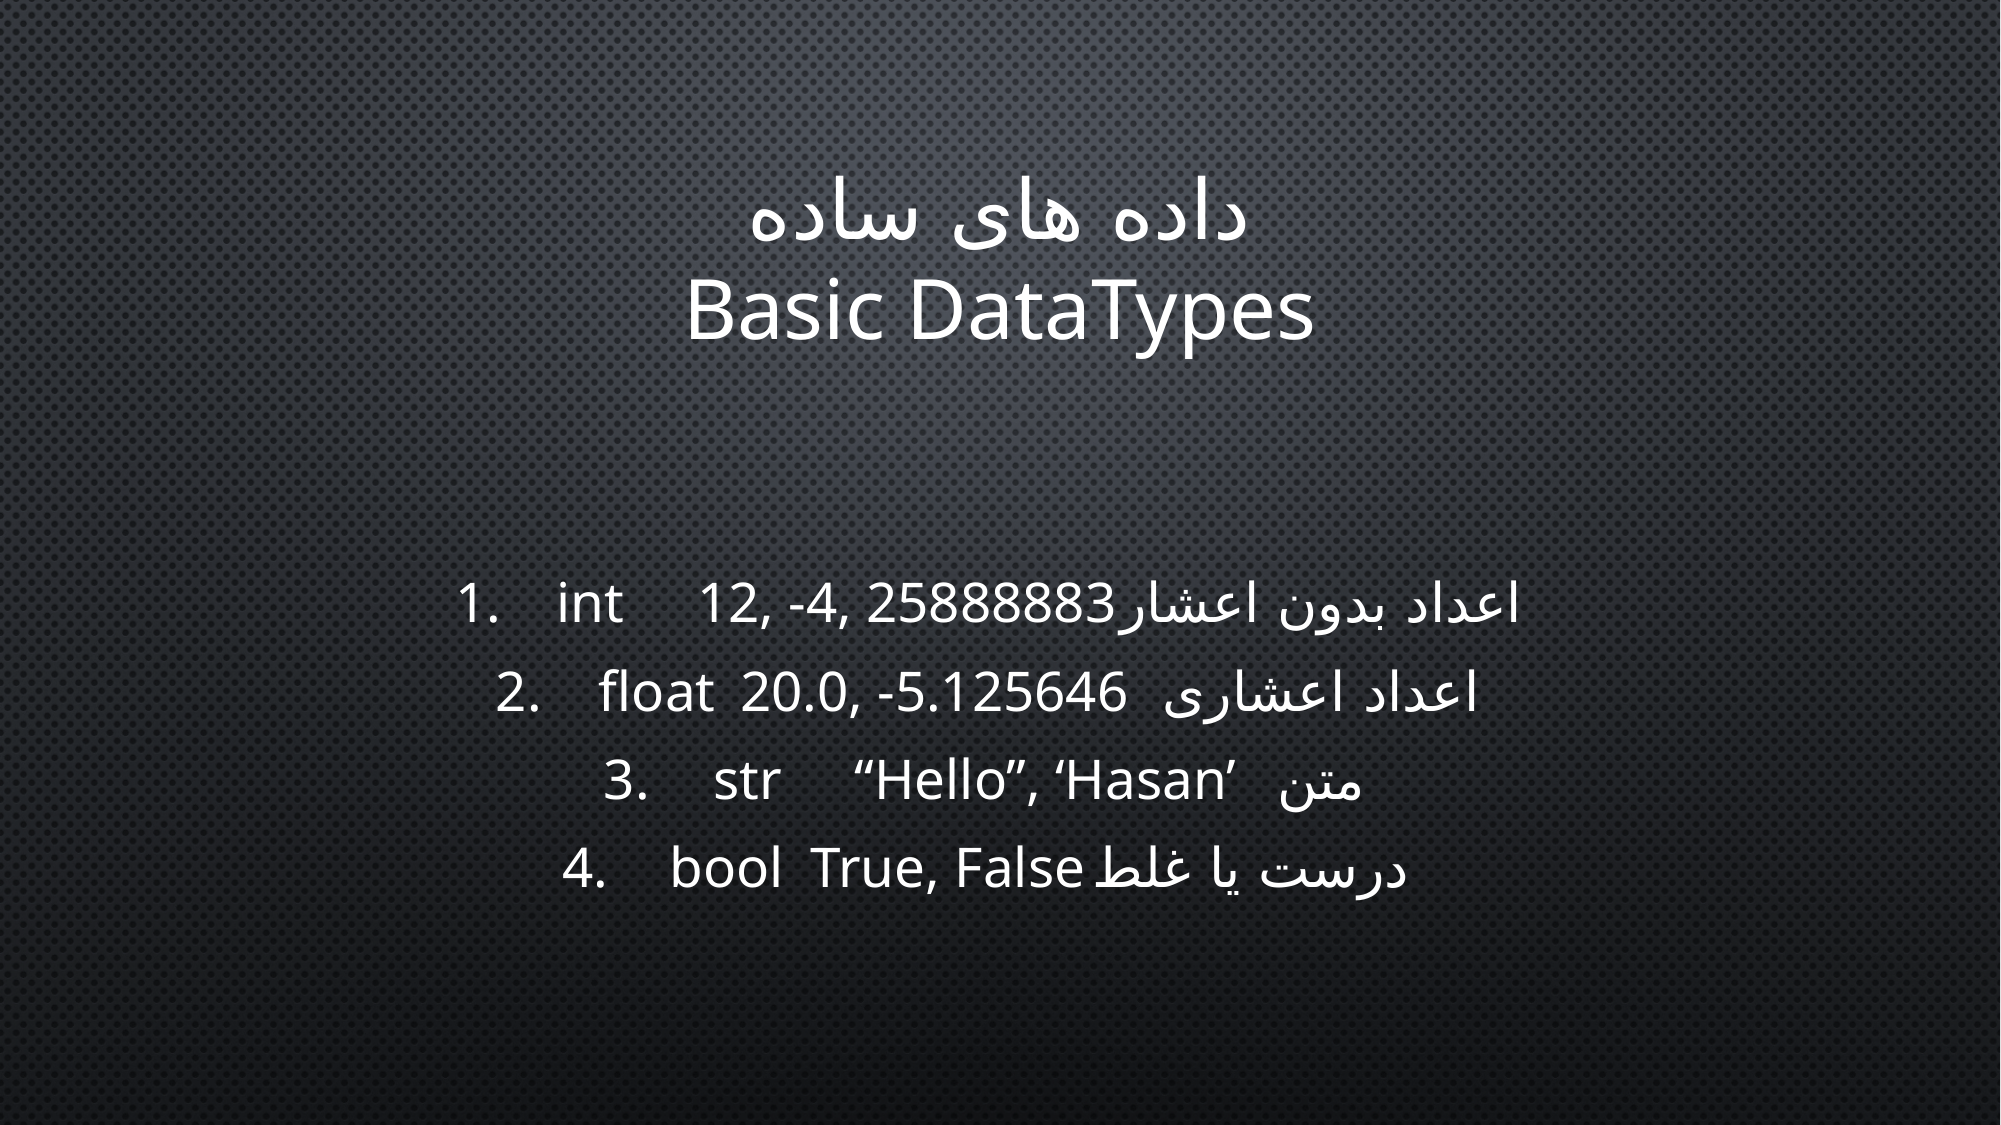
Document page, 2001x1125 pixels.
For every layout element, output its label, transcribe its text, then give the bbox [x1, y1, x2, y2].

list int 12, -4, 25888883 اعداد بدون اعشار float 20.0, -5.125646 اعداد اعشاری str “Hello”, ‘Hasan’ متن bool True, False درست یا غلط [187, 442, 1813, 1025]
title داده های ساده Basic DataTypes [187, 99, 1813, 413]
